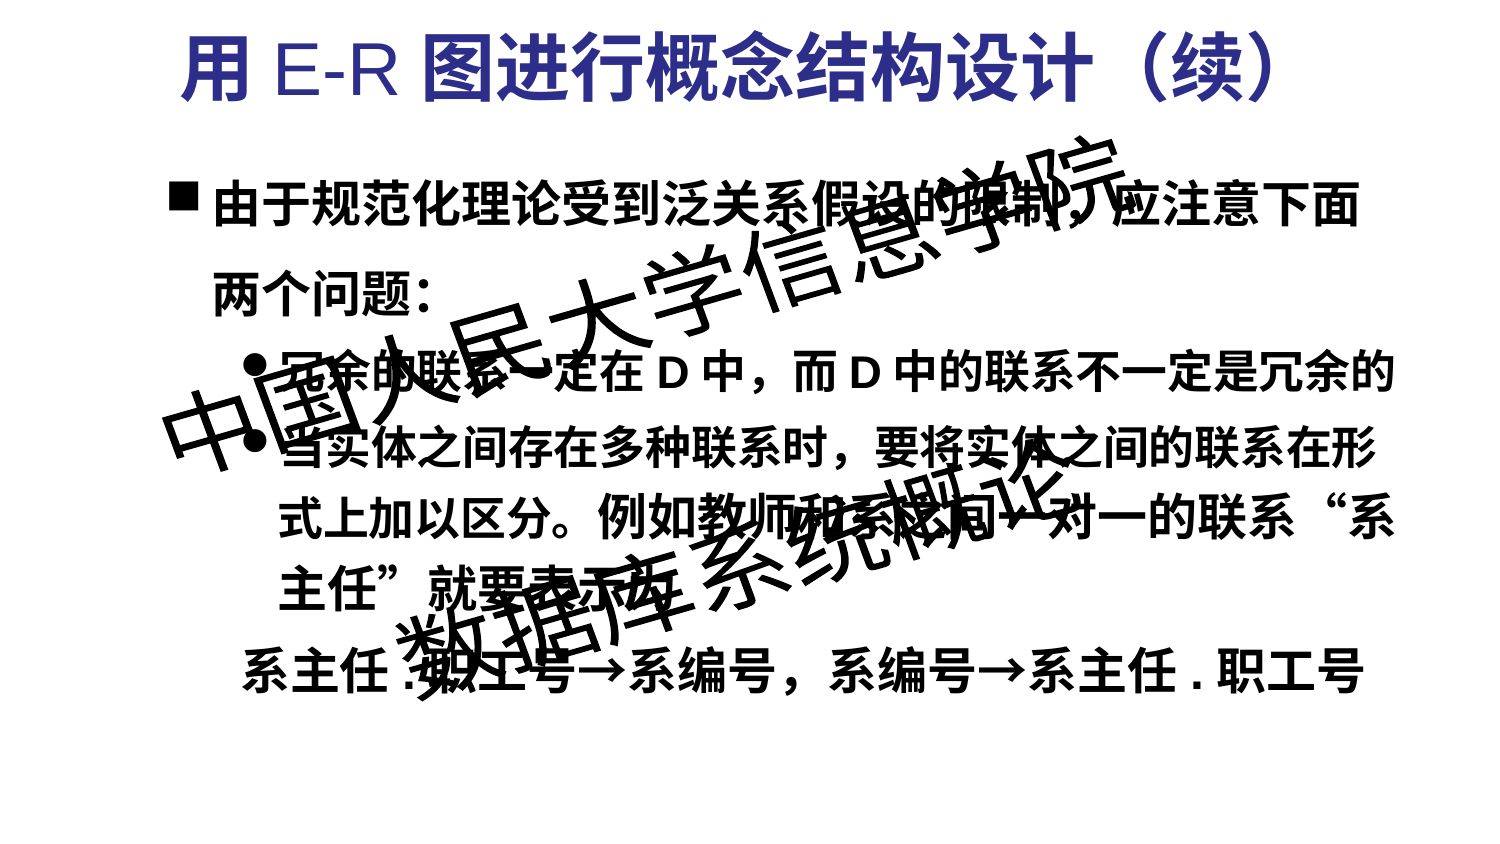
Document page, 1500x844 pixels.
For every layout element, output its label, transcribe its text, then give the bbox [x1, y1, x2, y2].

title 用E-R图进行概念结构设计（续） [75, 0, 1425, 135]
list 由于规范化理论受到泛关系假设的限制，应注意下面两个问题： 冗余的联系一定在D中，而D中的联系不一定是冗余的 当实体之间存在多种联系时，要将实体之间的联系在形式上加以区分。例如教师和系之间一对一的联系“系主任”就要表示为 系主任.职工号→系编号，系编号→系主任.职工号 [75, 135, 1425, 763]
